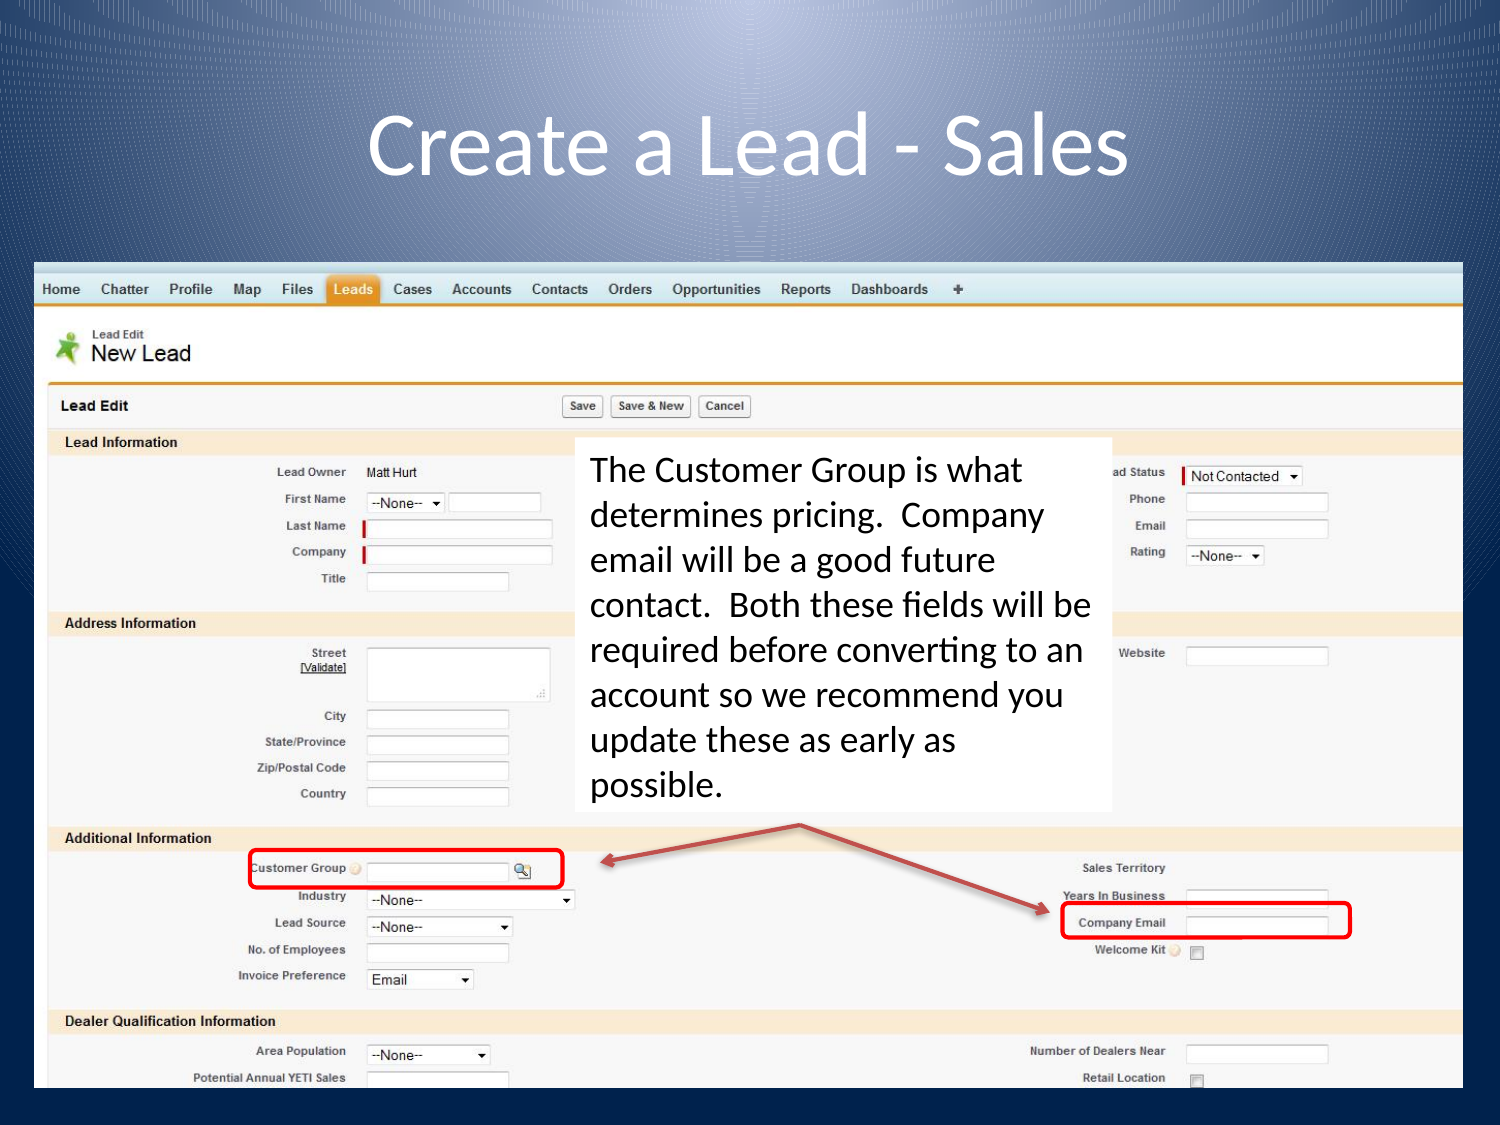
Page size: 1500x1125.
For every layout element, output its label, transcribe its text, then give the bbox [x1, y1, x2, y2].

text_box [799, 824, 1051, 913]
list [34, 262, 1463, 1088]
title Create a Lead - Sales [75, 45, 1425, 233]
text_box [599, 824, 798, 863]
